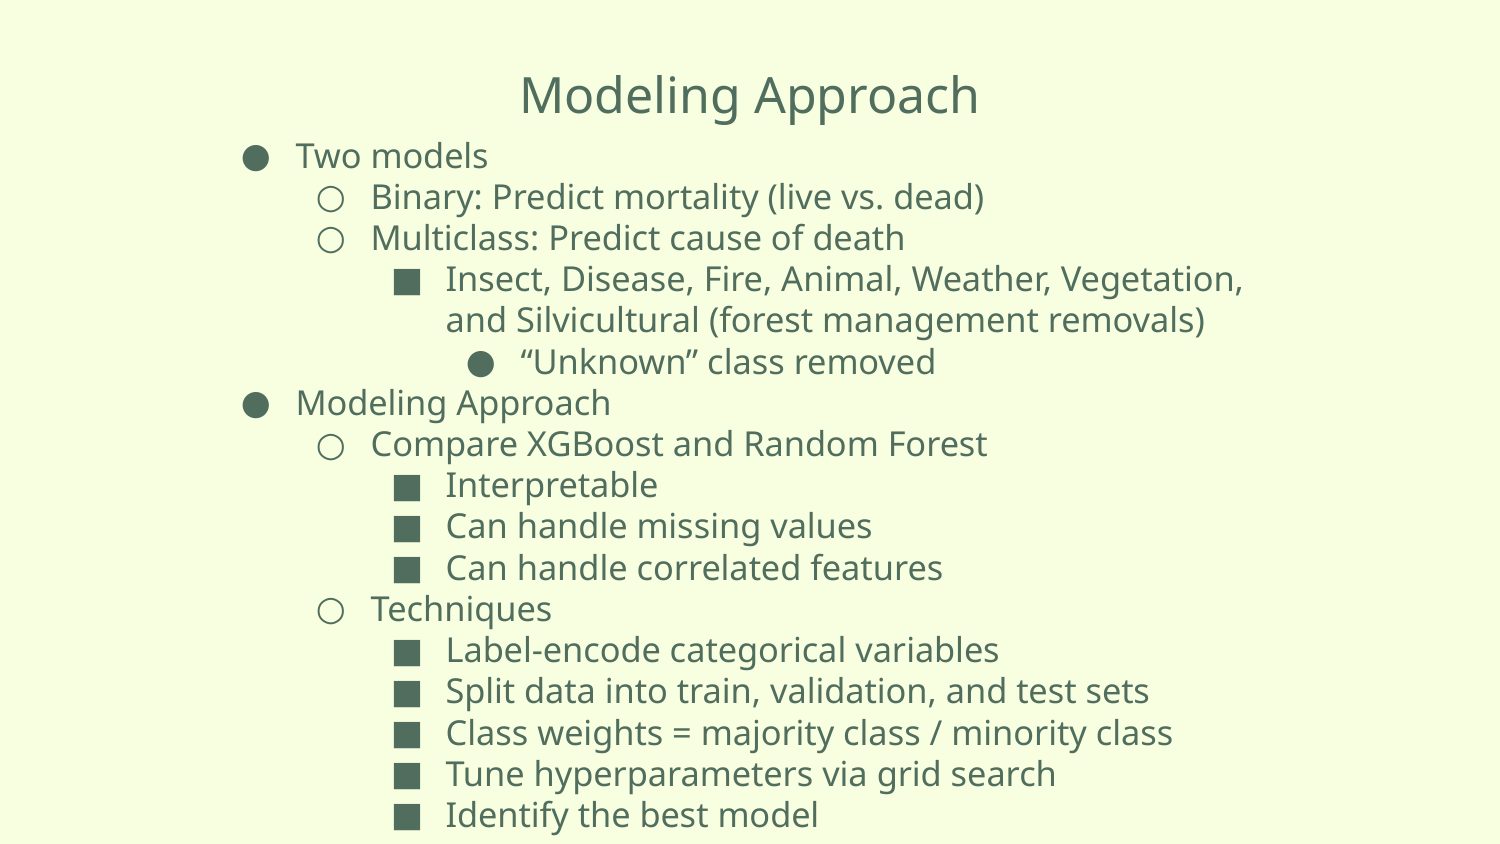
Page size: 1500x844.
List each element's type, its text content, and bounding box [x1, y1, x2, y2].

list Two models Binary: Predict mortality (live vs. dead) Multiclass: Predict cause of death Insect, Disease, Fire, Animal, Weather, Vegetation, and Silvicultural (forest management removals) “Unknown” class removed Modeling Approach Compare XGBoost and Random Forest Interpretable Can handle missing values Can handle correlated features Techniques Label-encode categorical variables Split data into train, validation, and test sets Class weights = majority class / minority class Tune hyperparameters via grid search Identify the best model [205, 118, 1374, 685]
title Modeling Approach [118, 48, 1382, 143]
